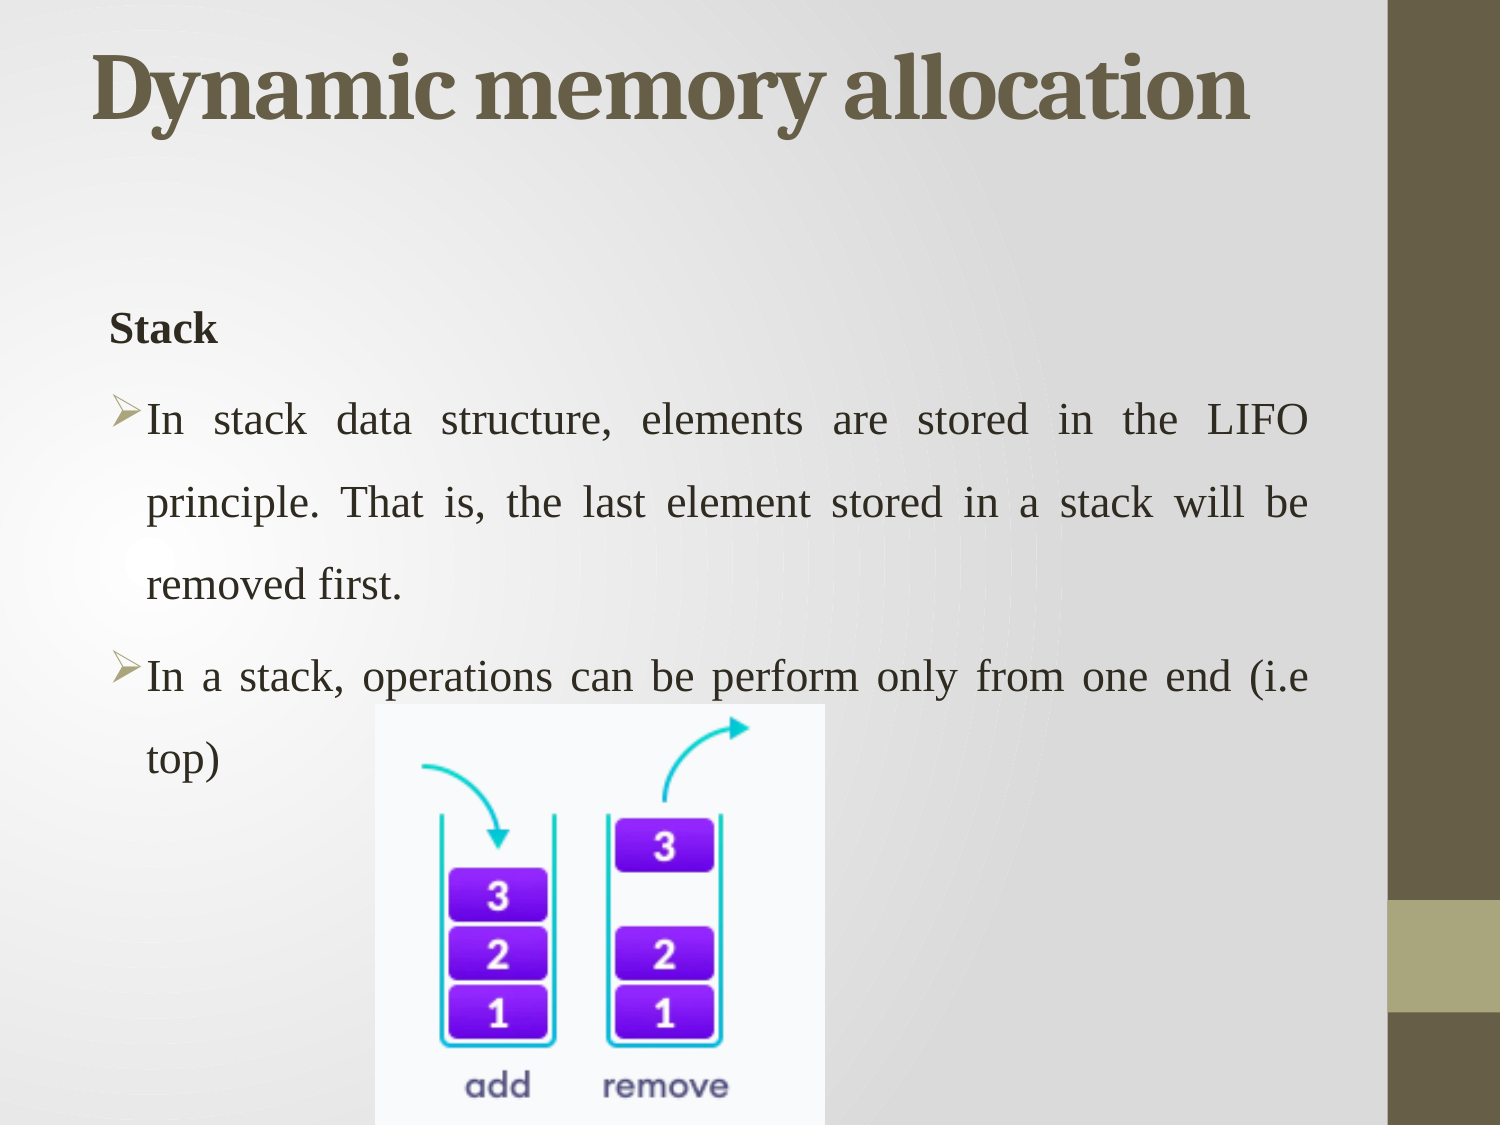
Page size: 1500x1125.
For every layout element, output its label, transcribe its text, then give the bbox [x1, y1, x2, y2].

picture [374, 704, 825, 1125]
list Stack In stack data structure, elements are stored in the LIFO principle. That is, the last element stored in a stack will be removed first. In a stack, operations can be perform only from one end (i.e top) [75, 262, 1325, 1050]
title Dynamic memory allocation [75, 45, 1325, 233]
